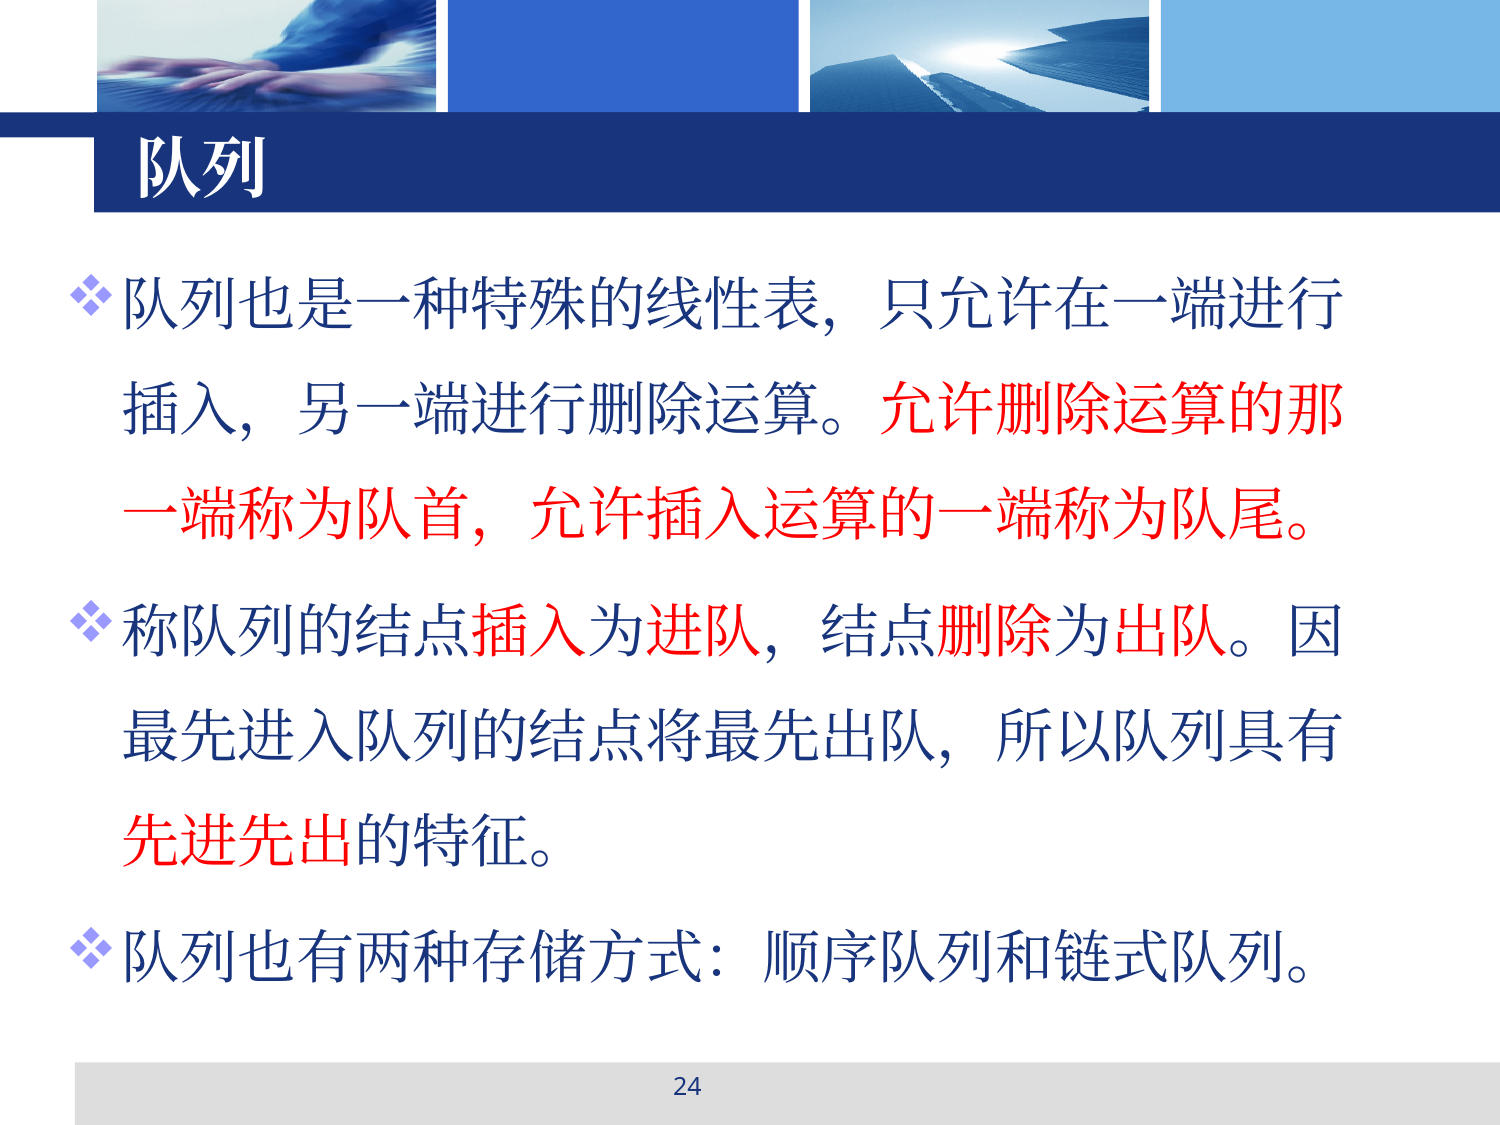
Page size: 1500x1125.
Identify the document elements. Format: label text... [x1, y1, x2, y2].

picture [810, 0, 1150, 112]
picture [97, 0, 437, 112]
title 队列 [120, 120, 1400, 213]
slide_number 24 [512, 1062, 863, 1116]
list 队列也是一种特殊的线性表，只允许在一端进行插入，另一端进行删除运算。允许删除运算的那一端称为队首，允许插入运算的一端称为队尾。 称队列的结点插入为进队，结点删除为出队。因最先进入队列的结点将最先出队，所以队列具有先进先出的特征。 队列也有两种存储方式：顺序队列和链式队列。 [50, 224, 1413, 1026]
